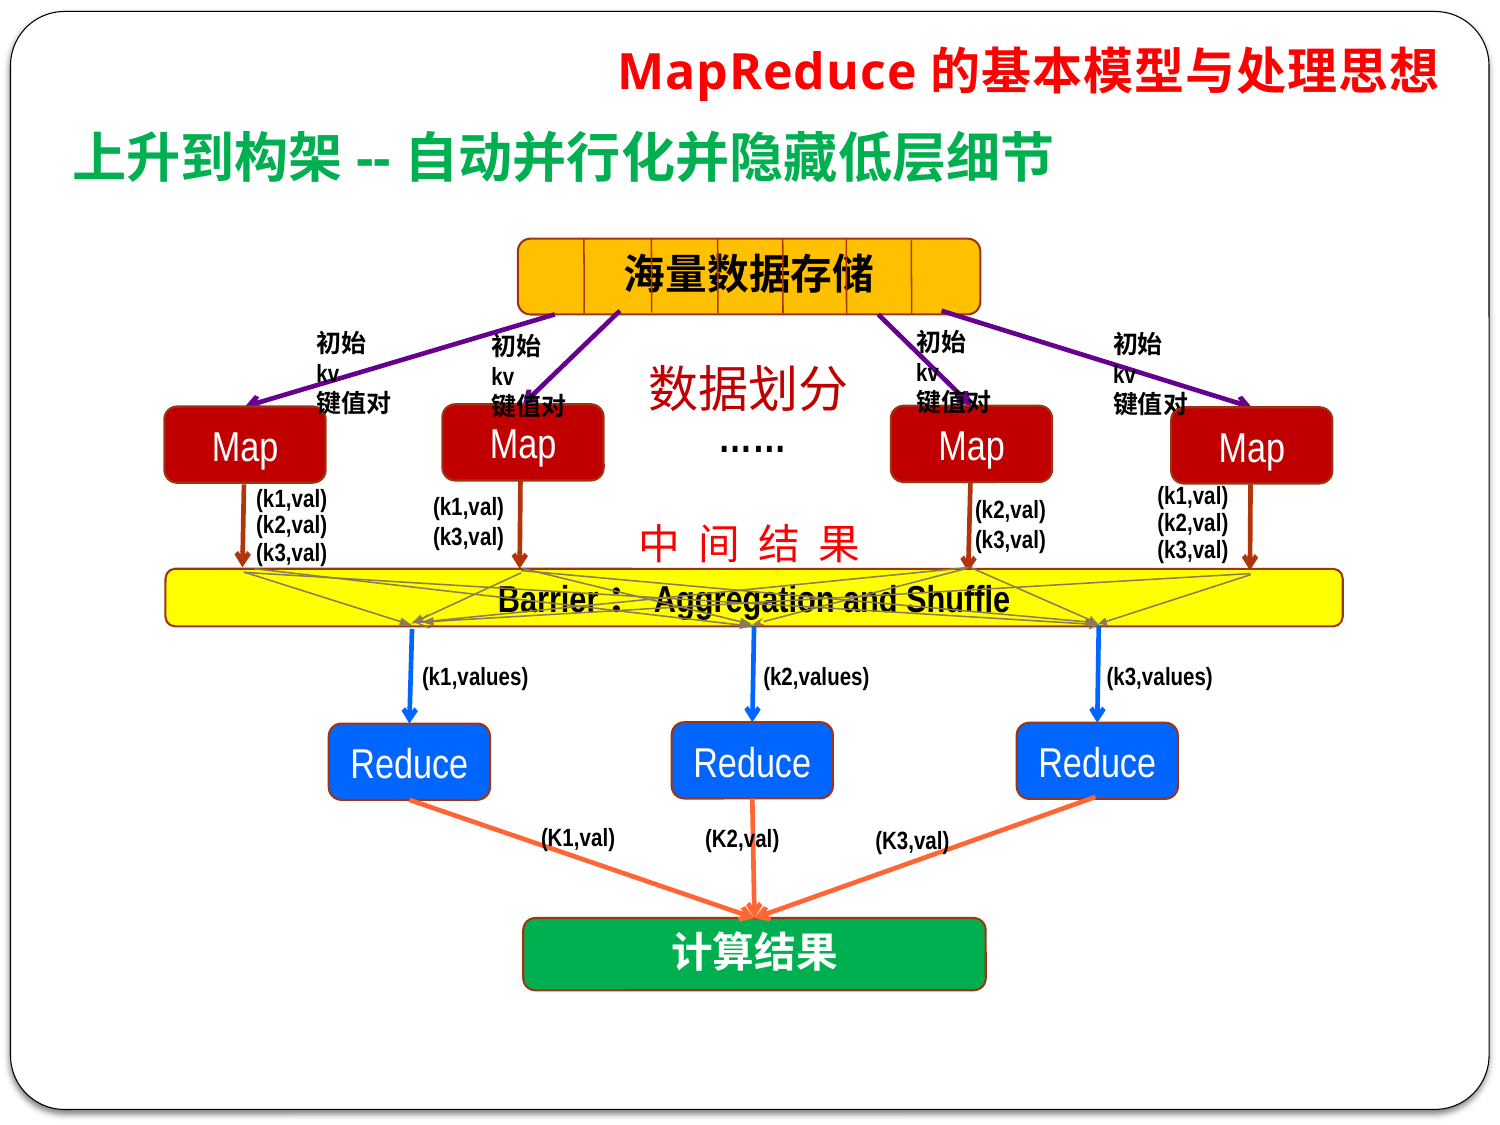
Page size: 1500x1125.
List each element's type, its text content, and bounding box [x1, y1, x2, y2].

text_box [165, 567, 1343, 801]
text_box 海量数据存储 [516, 237, 581, 308]
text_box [583, 238, 912, 308]
text_box MapReduce的基本模型与处理思想 [179, 34, 1455, 115]
list 上升到构架--自动并行化并隐藏低层细节 [57, 115, 1457, 1024]
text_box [164, 310, 1333, 484]
text_box 海量数据存储 [912, 237, 982, 308]
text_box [241, 475, 1251, 565]
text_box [409, 796, 1096, 991]
